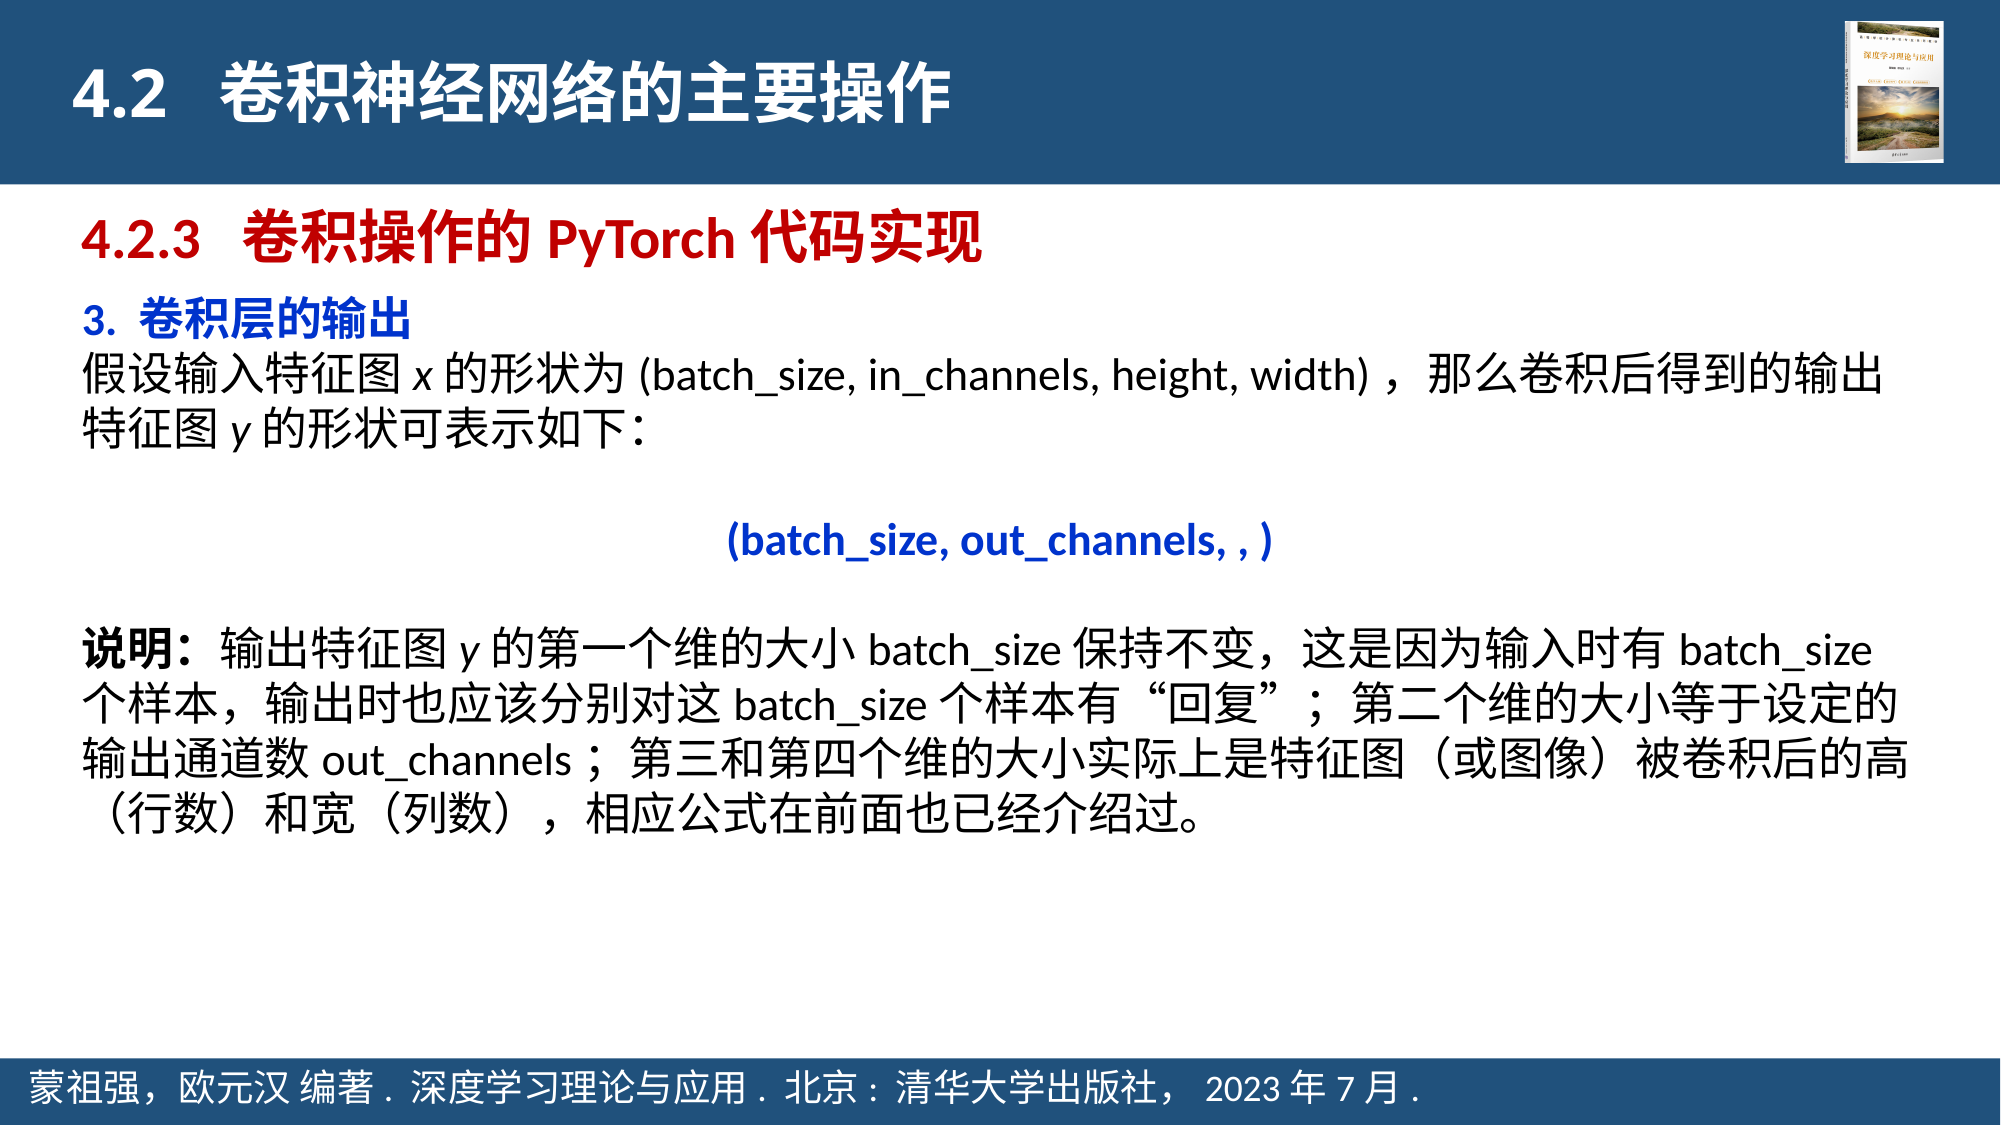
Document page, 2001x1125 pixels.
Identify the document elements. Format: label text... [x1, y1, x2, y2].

picture [1844, 21, 1944, 163]
text_box 4.2 卷积神经网络的主要操作 [55, 42, 1555, 140]
text_box 4.2.3 卷积操作的PyTorch代码实现 [67, 192, 1933, 278]
